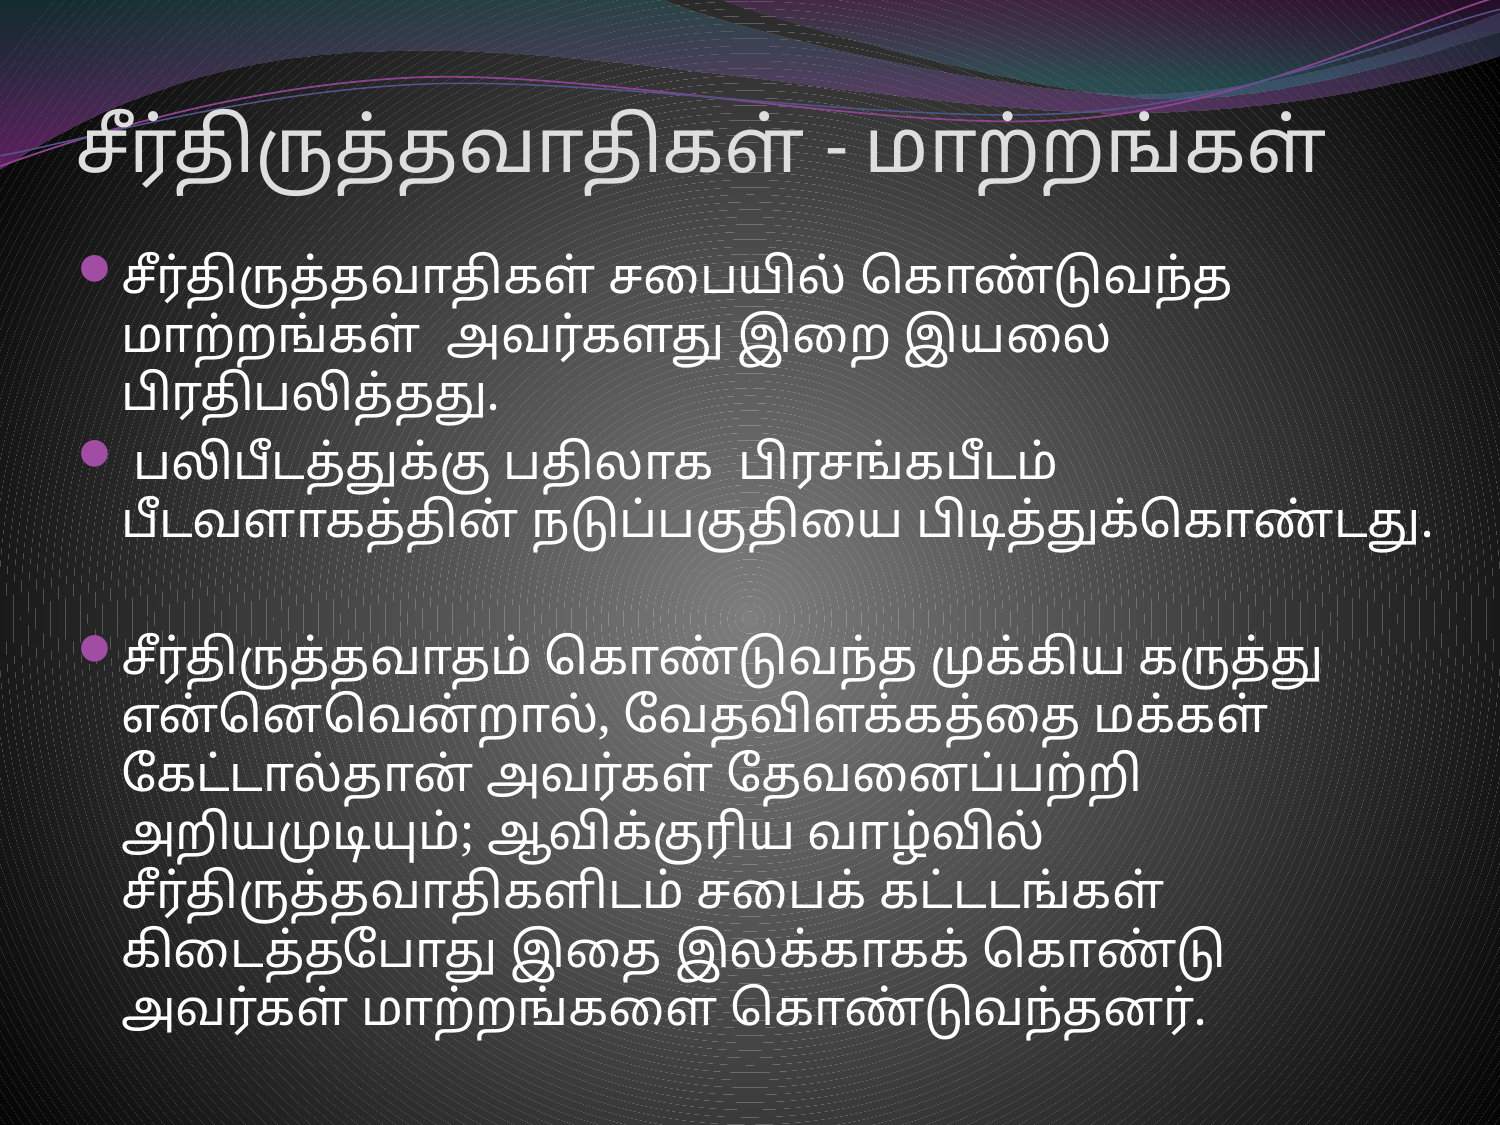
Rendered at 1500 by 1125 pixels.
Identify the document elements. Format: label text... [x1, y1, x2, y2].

title சீர்திருத்தவாதிகள் - மாற்றங்கள் [75, 0, 1500, 188]
list சீர்திருத்தவாதிகள் சபையில் கொண்டுவந்த மாற்றங்கள் அவர்களது இறை இயலை பிரதிபலித்தது. பலிபீடத்துக்கு பதிலாக பிரசங்கபீடம் பீடவளாகத்தின் நடுப்பகுதியை பிடித்துக்கொண்டது. சீர்திருத்தவாதம் கொண்டுவந்த முக்கிய கருத்து என்னெவென்றால், வேதவிளக்கத்தை மக்கள் கேட்டால்தான் அவர்கள் தேவனைப்பற்றி அறியமுடியும்; ஆவிக்குரிய வாழ்வில் சீர்திருத்தவாதிகளிடம் சபைக் கட்டடங்கள் கிடைத்தபோது இதை இலக்காகக் கொண்டு அவர்கள் மாற்றங்களை கொண்டுவந்தனர். [62, 237, 1463, 1088]
